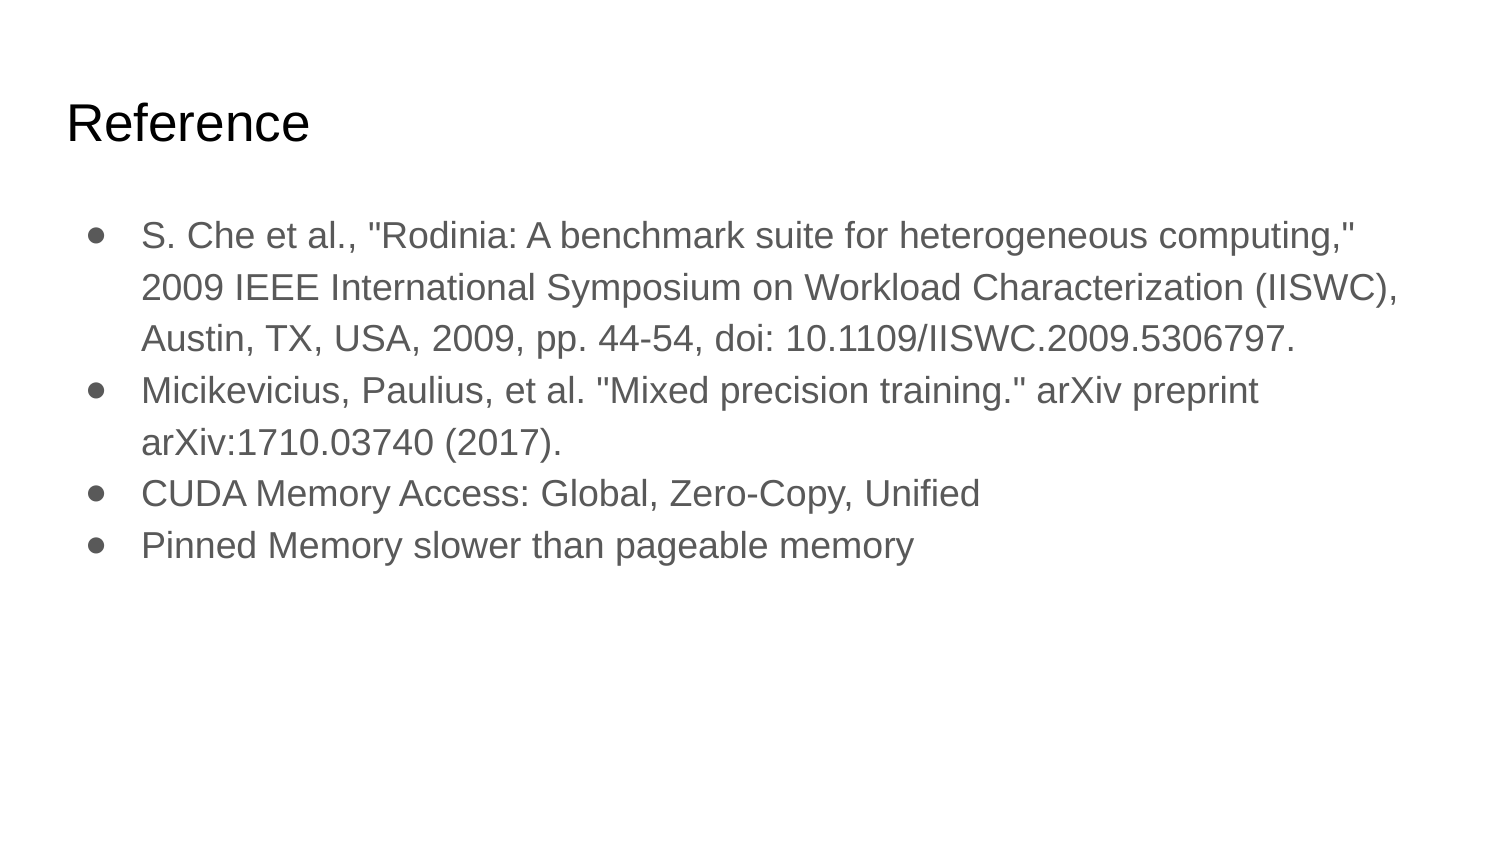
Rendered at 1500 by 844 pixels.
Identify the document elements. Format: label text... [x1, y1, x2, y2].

title Reference [51, 72, 1449, 167]
list S. Che et al., "Rodinia: A benchmark suite for heterogeneous computing," 2009 IEEE International Symposium on Workload Characterization (IISWC), Austin, TX, USA, 2009, pp. 44-54, doi: 10.1109/IISWC.2009.5306797. Micikevicius, Paulius, et al. "Mixed precision training." arXiv preprint arXiv:1710.03740 (2017). CUDA Memory Access: Global, Zero-Copy, Unified Pinned Memory slower than pageable memory [51, 189, 1449, 750]
